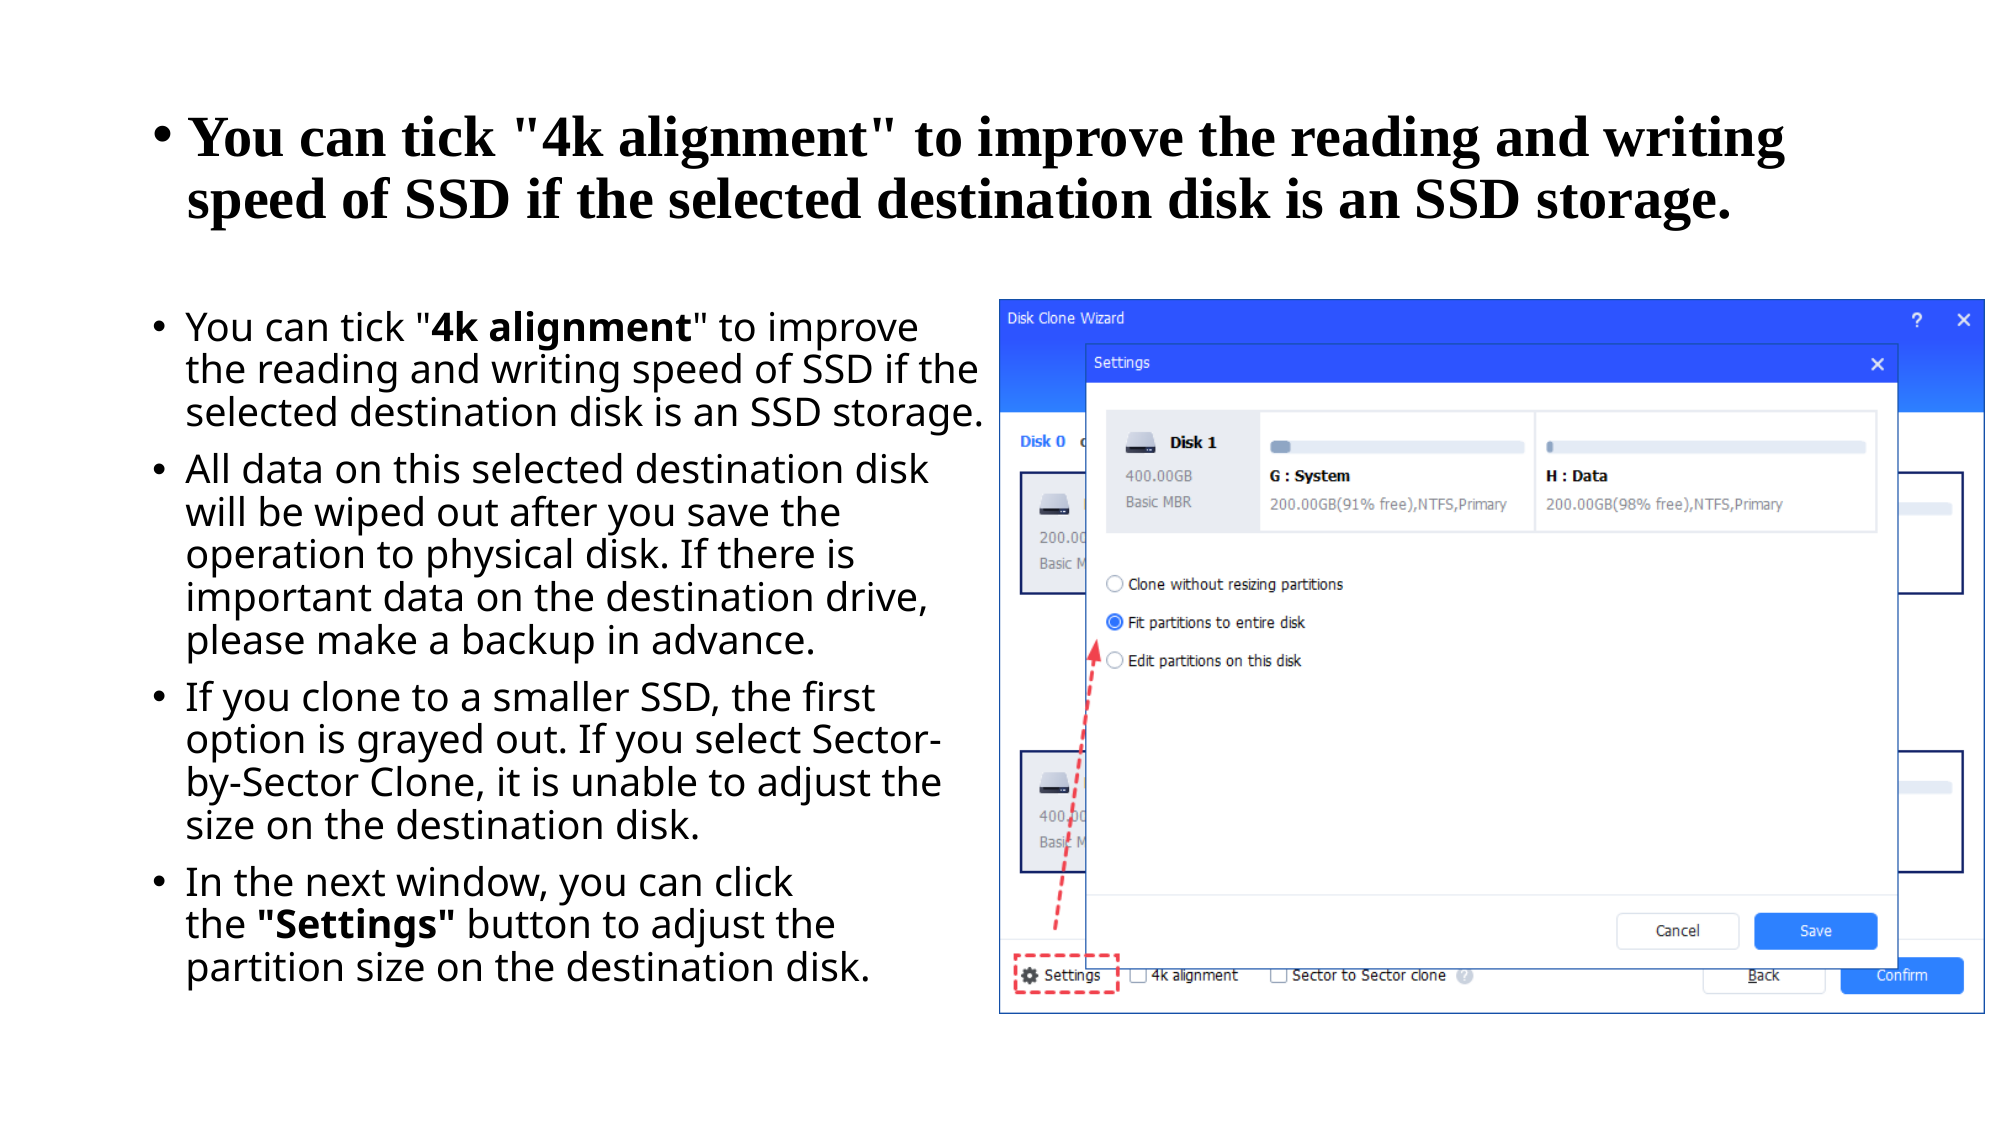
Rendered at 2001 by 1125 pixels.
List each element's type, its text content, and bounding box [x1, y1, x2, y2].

title You can tick "4k alignment" to improve the reading and writing speed of SSD if the selected destination disk is an SSD storage. [137, 59, 1863, 278]
list You can tick "4k alignment" to improve the reading and writing speed of SSD if the selected destination disk is an SSD storage. All data on this selected destination disk will be wiped out after you save the operation to physical disk. If there is important data on the destination drive, please make a backup in advance. If you clone to a smaller SSD, the first option is grayed out. If you select Sector-by-Sector Clone, it is unable to adjust the size on the destination disk. In the next window, you can click the "Settings" button to adjust the partition size on the destination disk. [137, 299, 999, 1014]
picture [999, 299, 1985, 1014]
